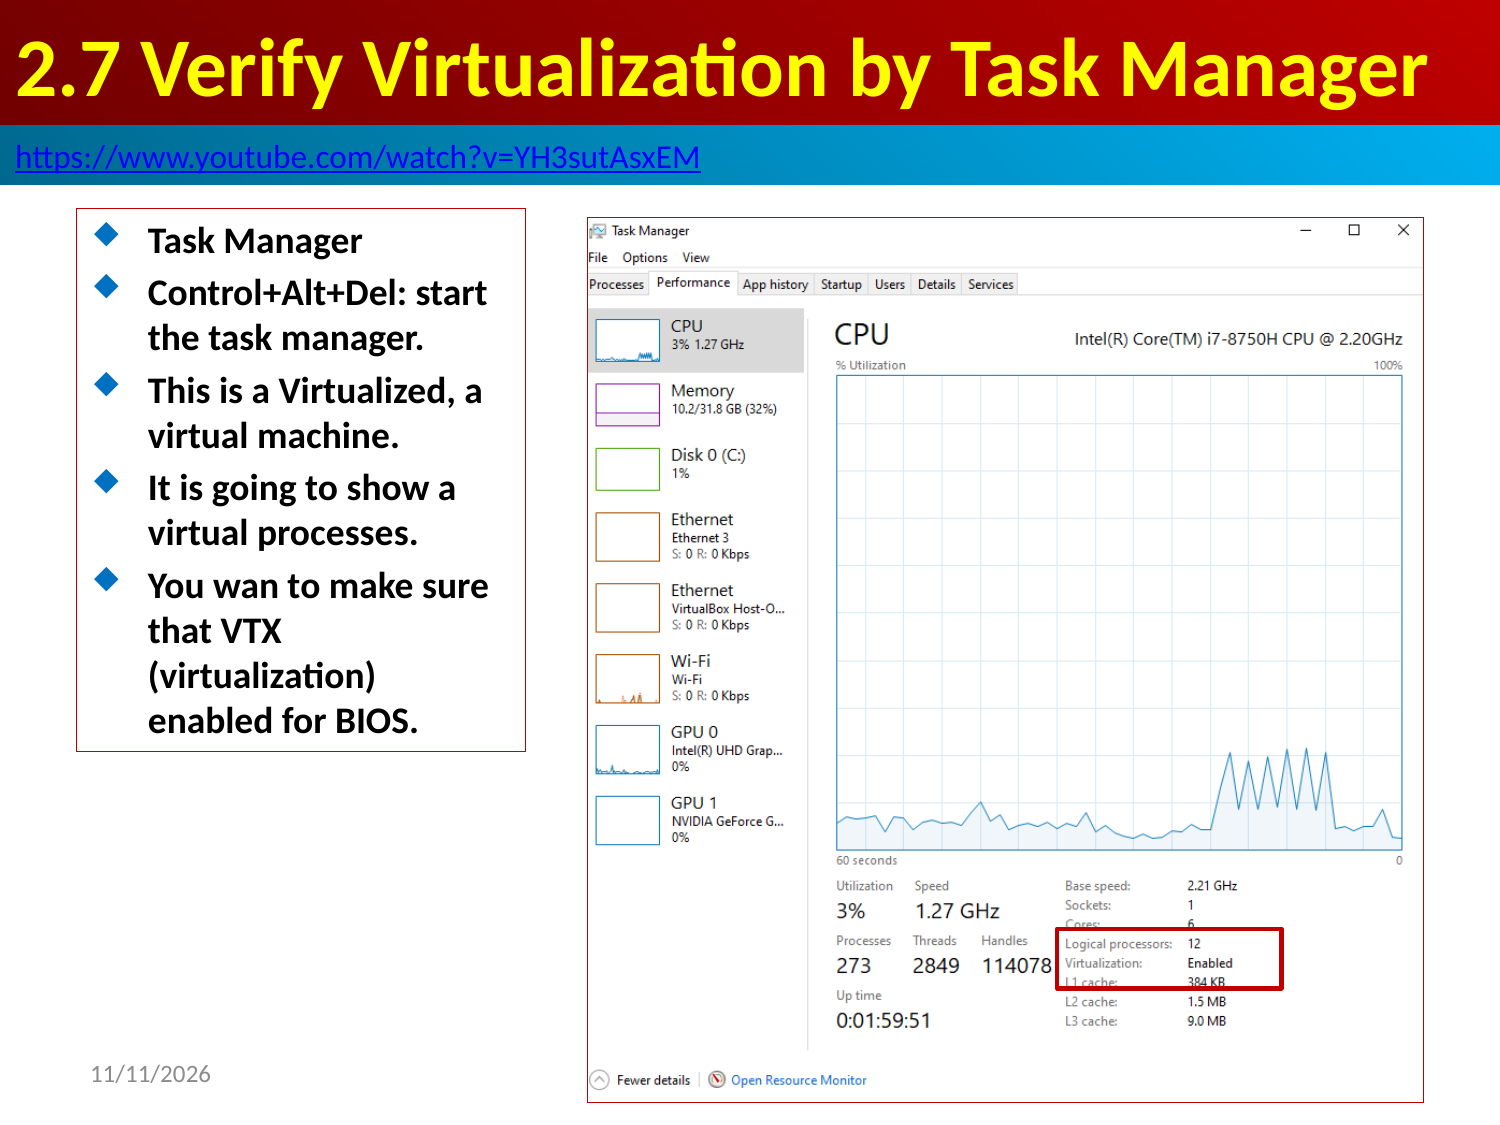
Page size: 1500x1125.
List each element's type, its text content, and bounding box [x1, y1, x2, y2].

text_box https://www.youtube.com/watch?v=YH3sutAsxEM [0, 125, 1500, 185]
picture [587, 217, 1424, 1103]
subtitle Task Manager Control+Alt+Del: start the task manager. This is a Virtualized, a virtual machine. It is going to show a virtual processes. You wan to make sure that VTX (virtualization) enabled for BIOS. [76, 208, 526, 752]
title 2.7 Verify Virtualization by Task Manager [0, 0, 1500, 125]
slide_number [75, 1042, 425, 1103]
